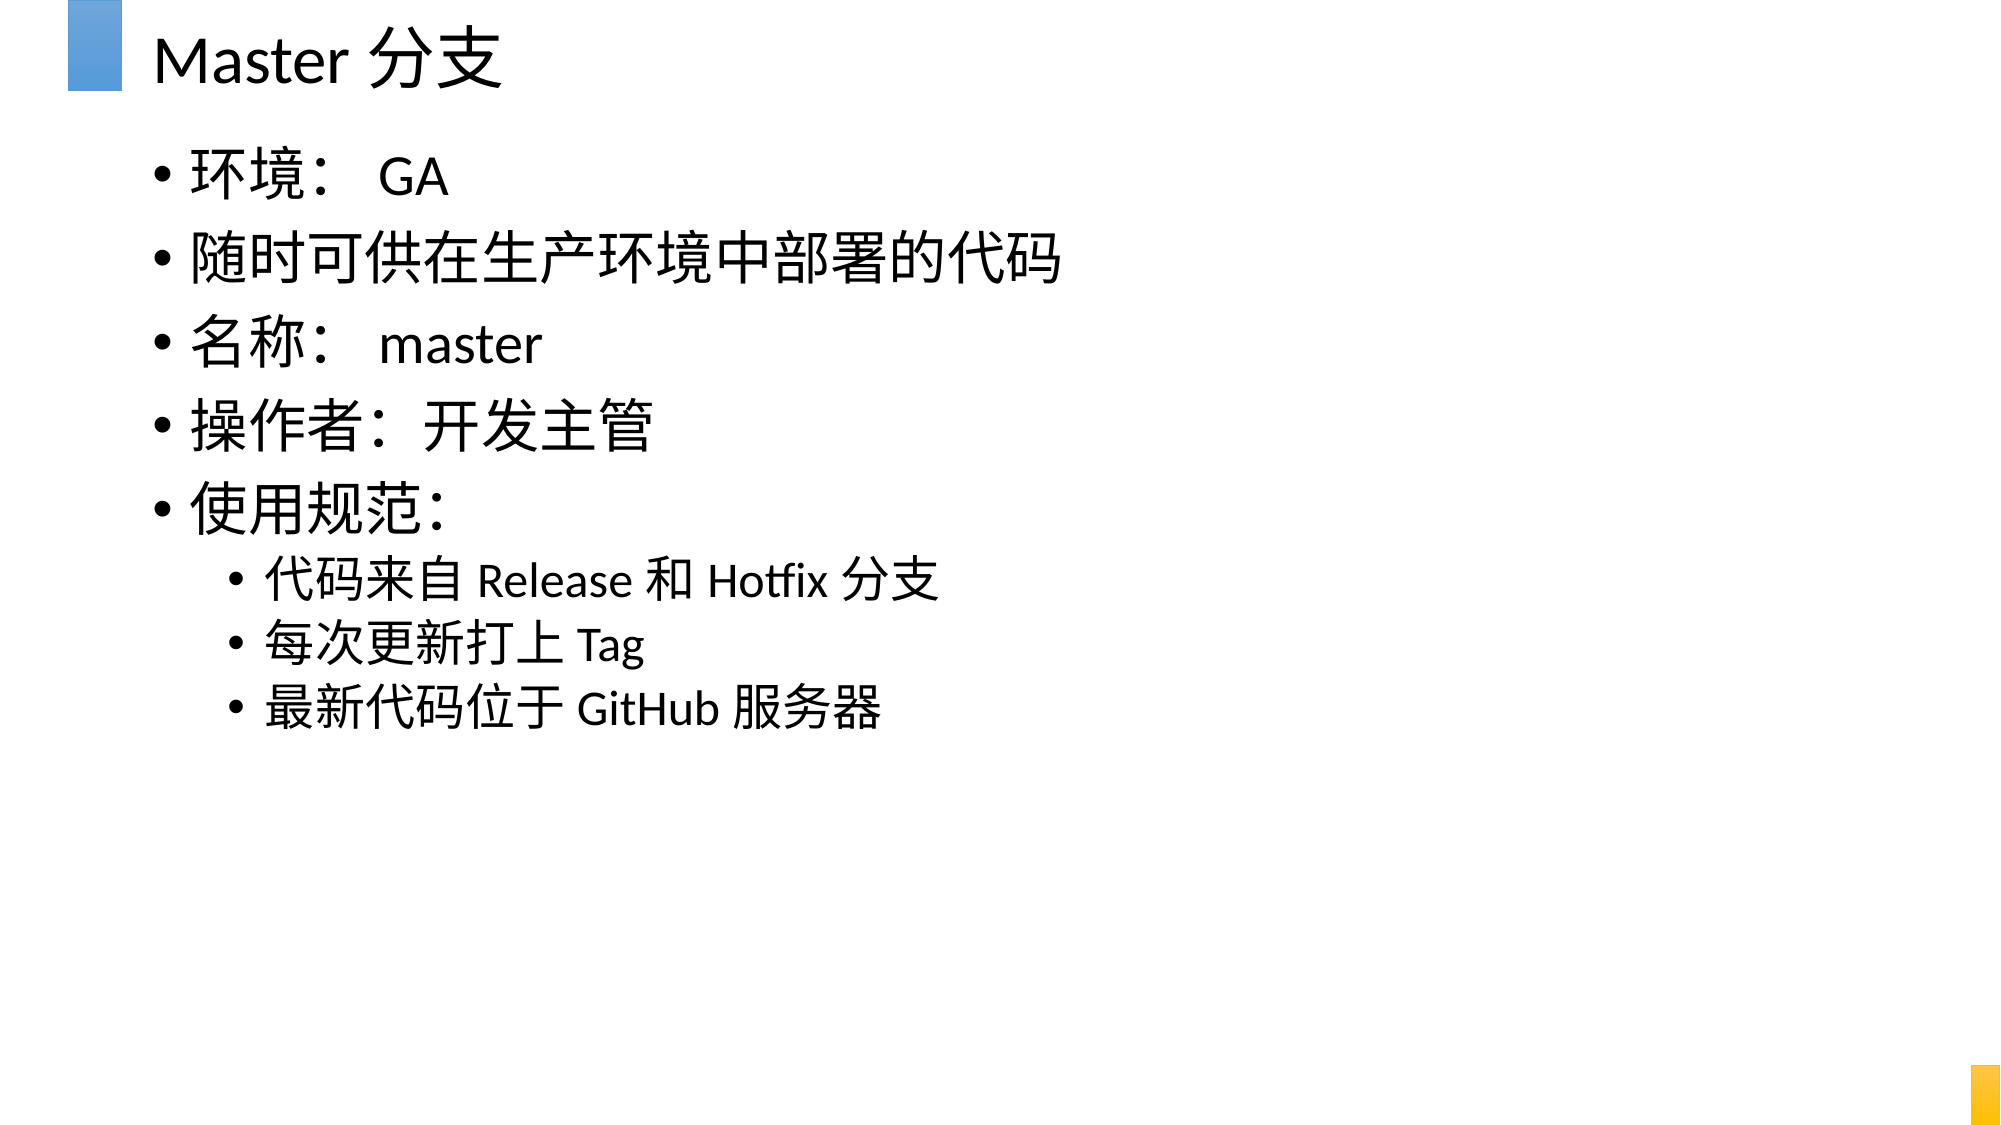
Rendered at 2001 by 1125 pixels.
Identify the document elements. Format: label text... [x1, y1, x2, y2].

title Master分支 [137, 15, 1863, 107]
list 环境：GA 随时可供在生产环境中部署的代码 名称：master 操作者：开发主管 使用规范： 代码来自Release和Hotfix分支 每次更新打上Tag 最新代码位于GitHub服务器 [137, 137, 1863, 1014]
